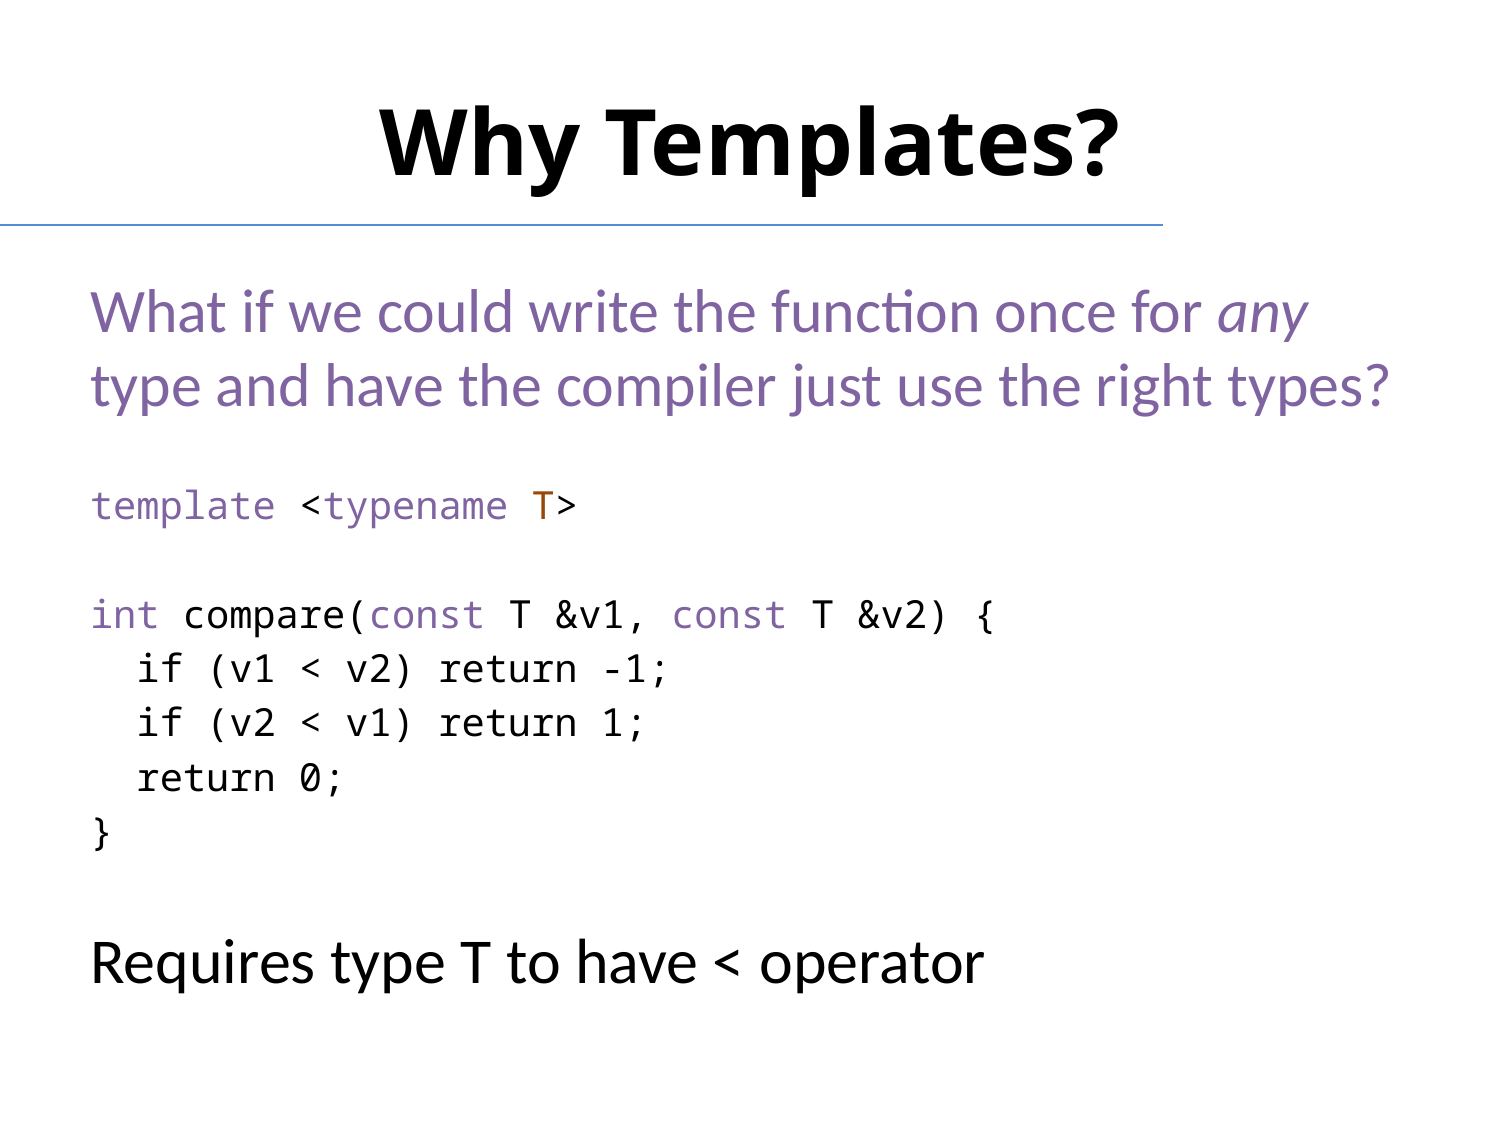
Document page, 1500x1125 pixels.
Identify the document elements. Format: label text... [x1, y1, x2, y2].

title Why Templates? [75, 45, 1425, 233]
list What if we could write the function once for any type and have the compiler just use the right types? template <typename T> int compare(const T &v1, const T &v2) { if (v1 < v2) return -1; if (v2 < v1) return 1; return 0; } Requires type T to have < operator [75, 262, 1425, 1071]
